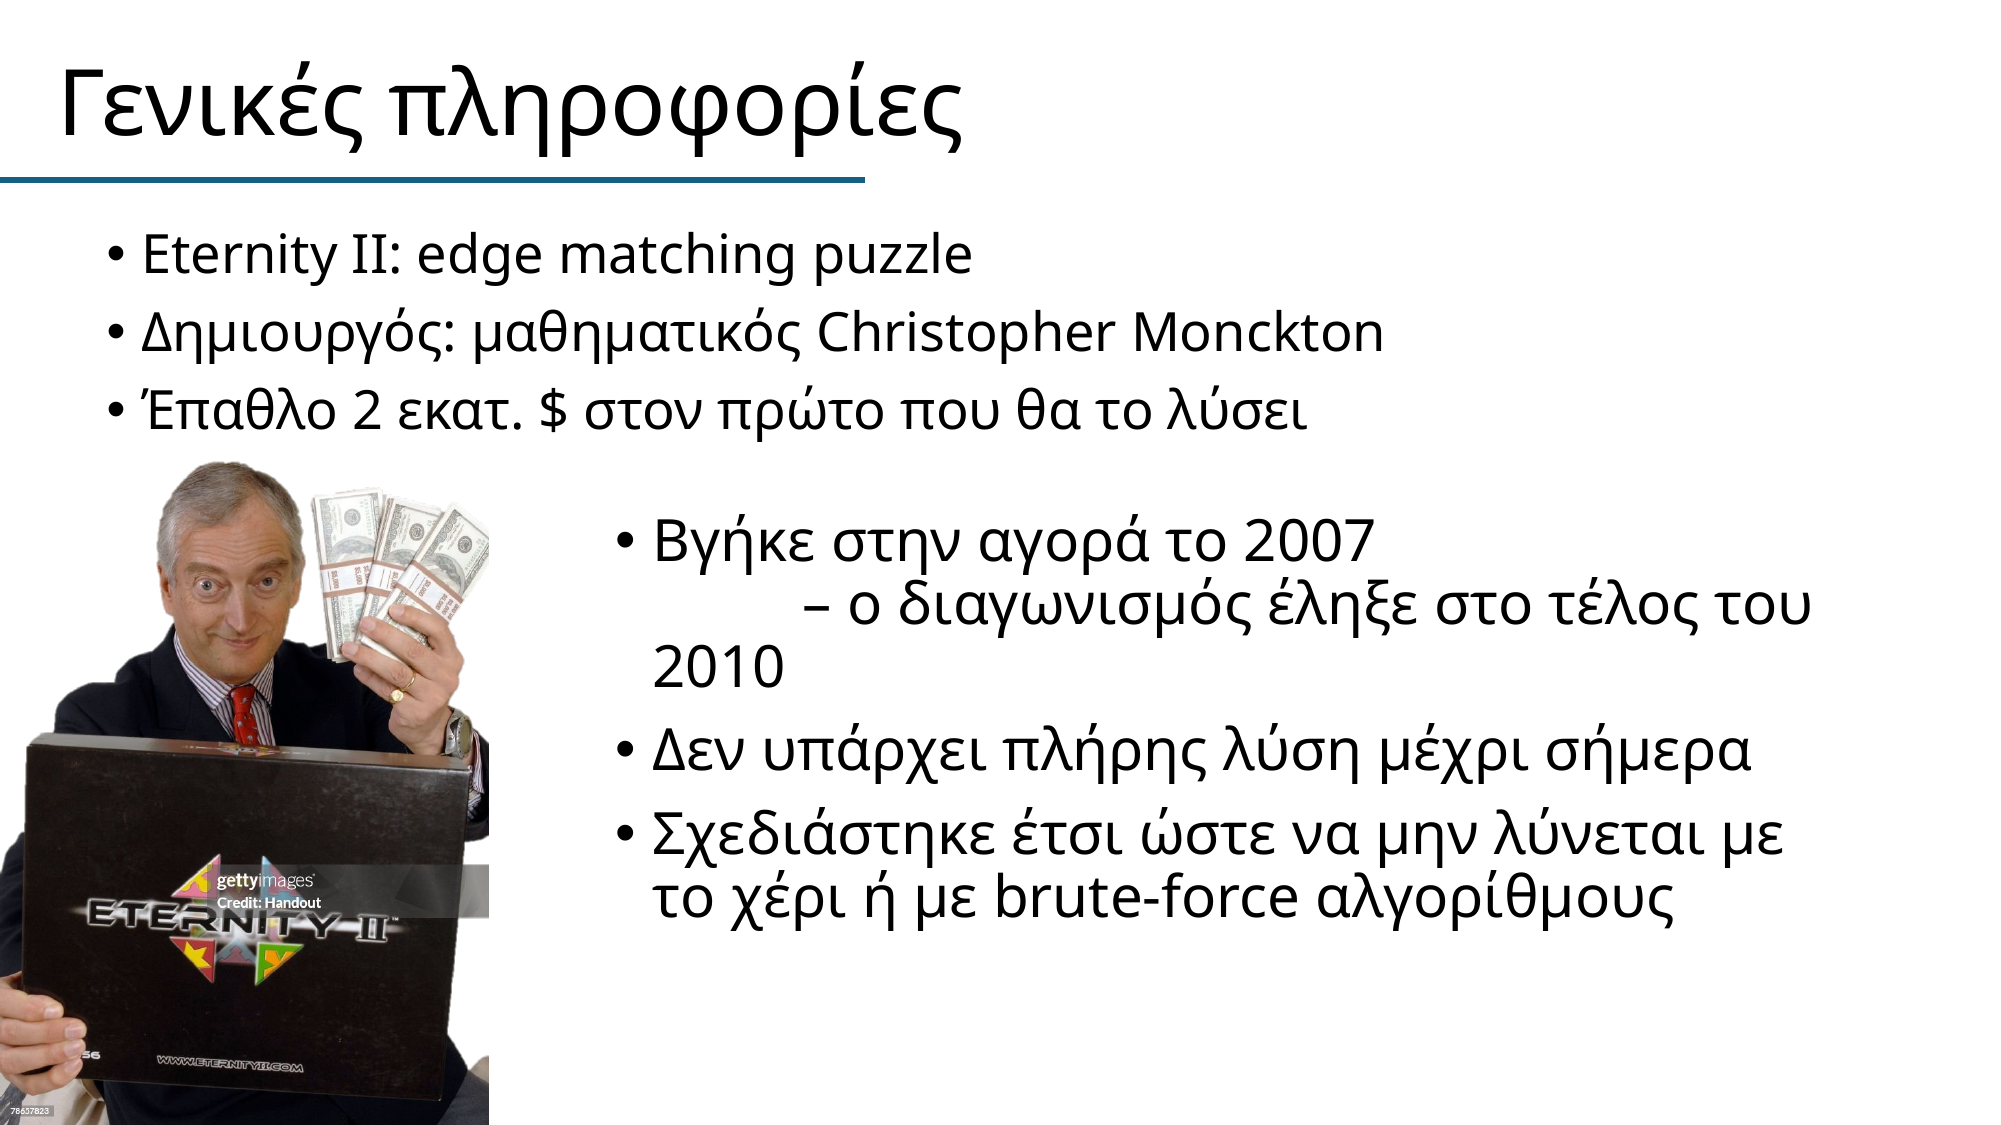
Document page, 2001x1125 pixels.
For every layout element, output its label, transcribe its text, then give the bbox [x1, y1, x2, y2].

picture [0, 422, 490, 1125]
list Eternity II: edge matching puzzle Δημιουργός: μαθηματικός Christopher Monckton Έπαθλο 2 εκατ. $ στον πρώτο που θα το λύσει [91, 219, 1434, 453]
title Γενικές πληροφορίες [42, 28, 1768, 184]
text_box Βγήκε στην αγορά το 2007 – ο διαγωνισμός έληξε στο τέλος του 2010 Δεν υπάρχει πλήρης λύση μέχρι σήμερα Σχεδιάστηκε έτσι ώστε να μην λύνεται με το χέρι ή με brute-force αλγορίθμους [600, 503, 1833, 945]
